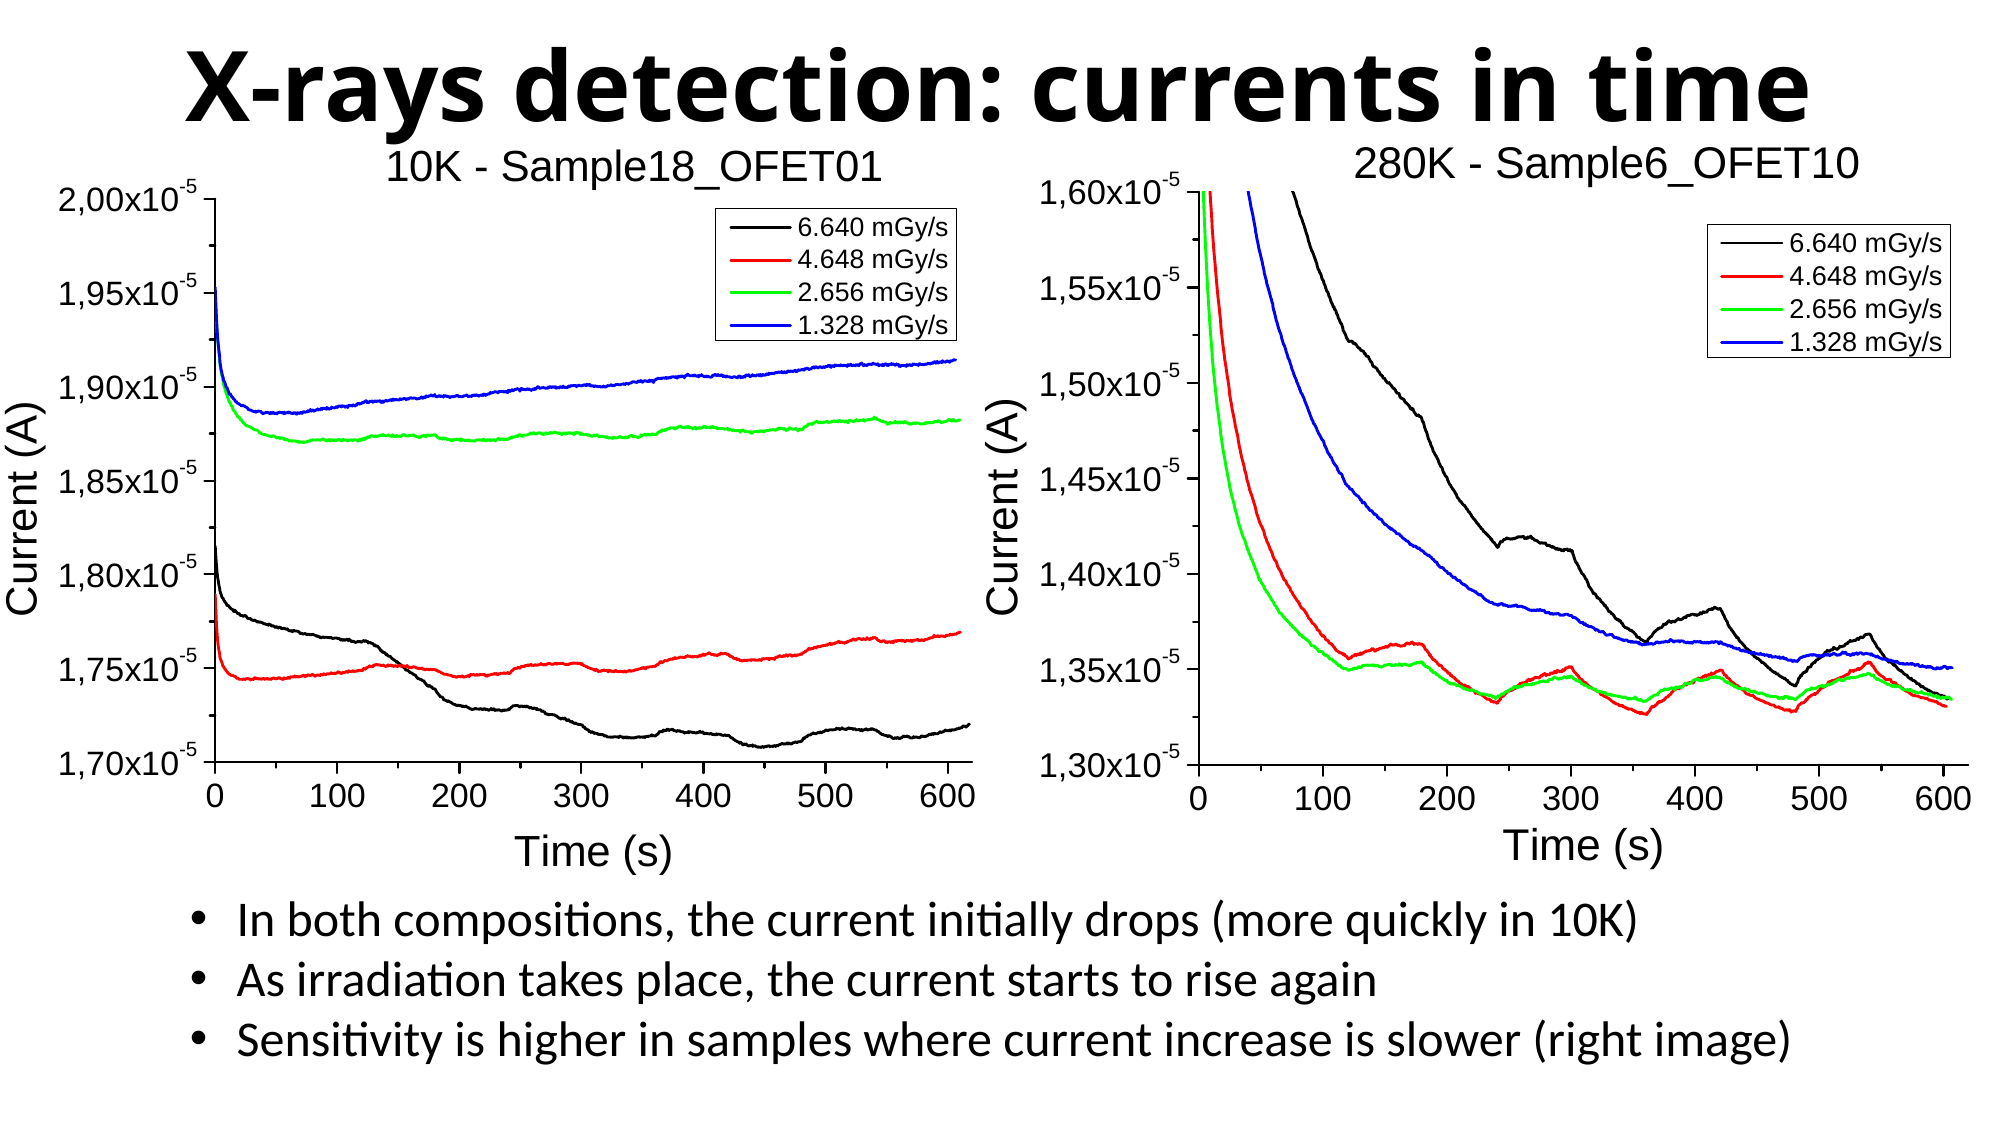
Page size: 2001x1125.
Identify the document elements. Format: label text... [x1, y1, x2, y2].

picture [0, 142, 1983, 880]
text_box X-rays detection: currents in time [164, 27, 1835, 145]
text_box In both compositions, the current initially drops (more quickly in 10K) As irradiation takes place, the current starts to rise again Sensitivity is higher in samples where current increase is slower (right image) [174, 880, 1824, 1075]
